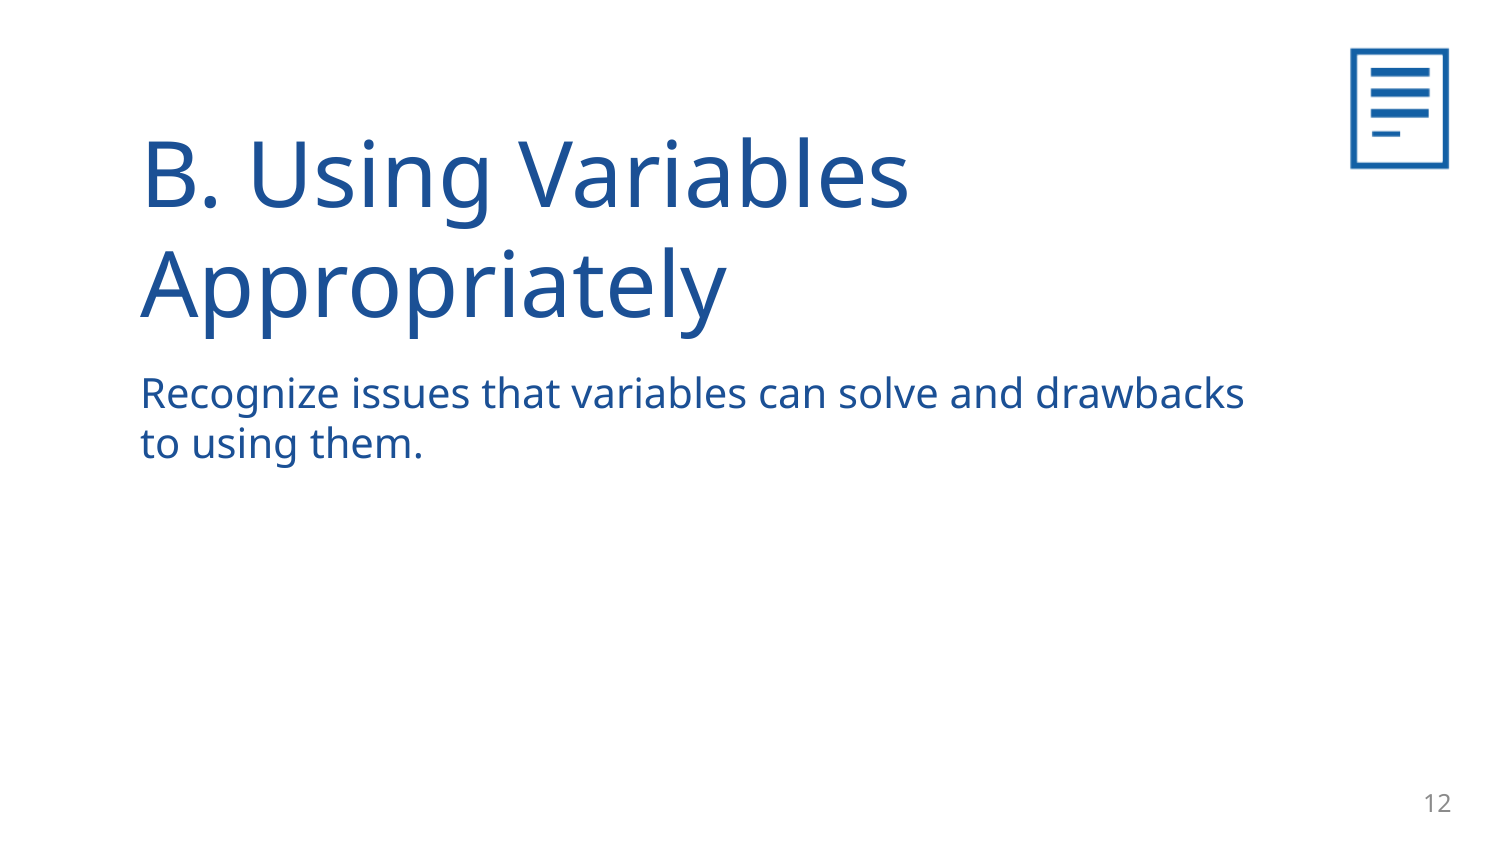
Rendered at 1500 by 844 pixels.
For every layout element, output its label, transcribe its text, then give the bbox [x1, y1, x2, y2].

slide_number 12 [1400, 782, 1475, 828]
list Recognize issues that variables can solve and drawbacks to using them. [125, 359, 1275, 494]
picture [1323, 23, 1474, 212]
list B. Using Variables Appropriately [125, 109, 1278, 344]
